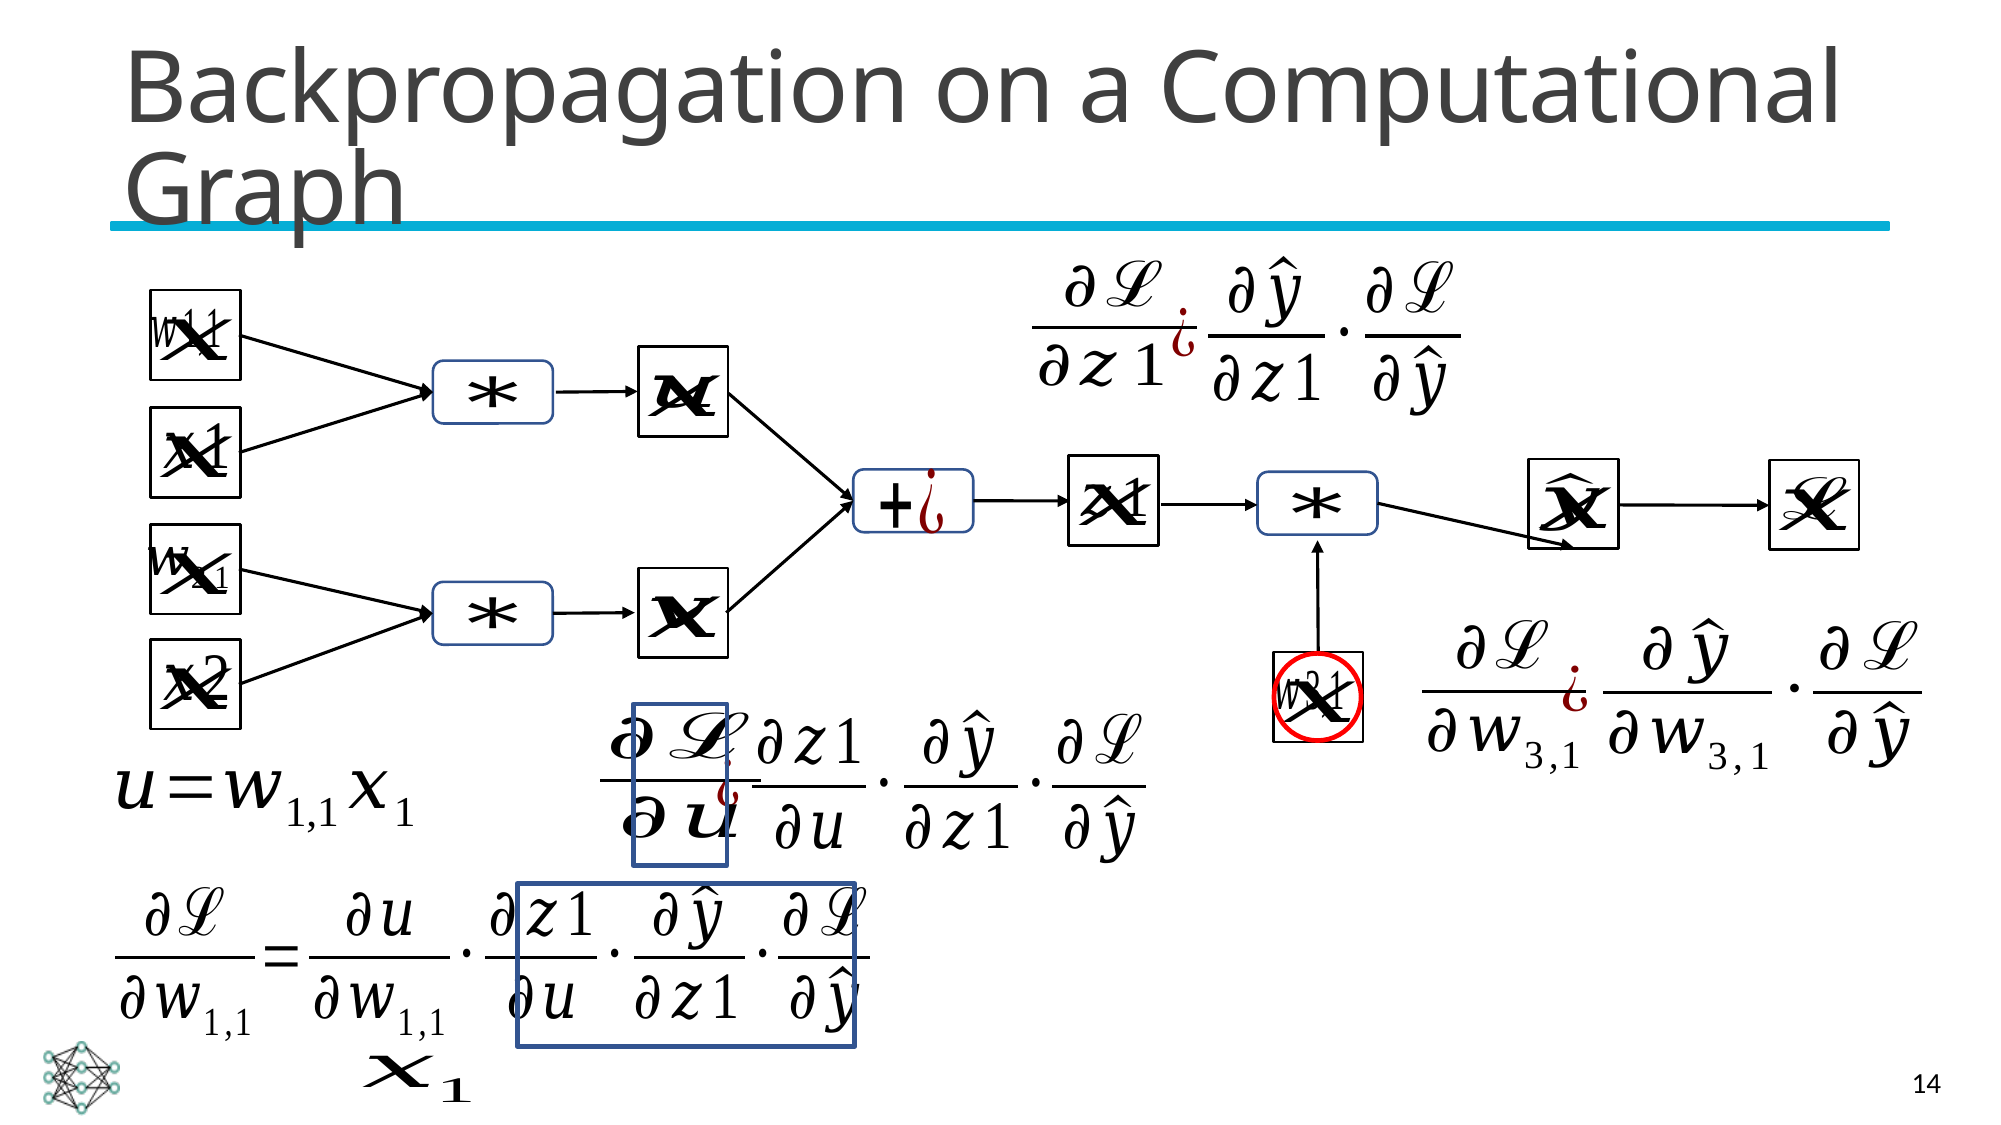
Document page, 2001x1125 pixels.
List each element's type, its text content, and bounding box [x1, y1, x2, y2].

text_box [1256, 464, 1378, 541]
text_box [1770, 460, 1859, 549]
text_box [238, 391, 434, 454]
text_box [727, 392, 854, 498]
text_box [632, 703, 728, 867]
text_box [151, 640, 240, 729]
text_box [149, 290, 240, 380]
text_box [1069, 456, 1158, 545]
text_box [151, 408, 240, 497]
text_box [725, 500, 854, 614]
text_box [1272, 652, 1363, 742]
picture [43, 1041, 120, 1116]
title Backpropagation on a Computational Graph [107, 58, 1899, 228]
slide_number 14 [1740, 1052, 1957, 1113]
text_box [516, 882, 856, 1048]
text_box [861, 461, 974, 539]
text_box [238, 568, 434, 611]
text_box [1529, 459, 1618, 548]
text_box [238, 612, 434, 685]
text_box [441, 352, 554, 430]
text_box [238, 334, 434, 390]
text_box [441, 574, 554, 651]
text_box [639, 347, 728, 436]
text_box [639, 568, 728, 657]
